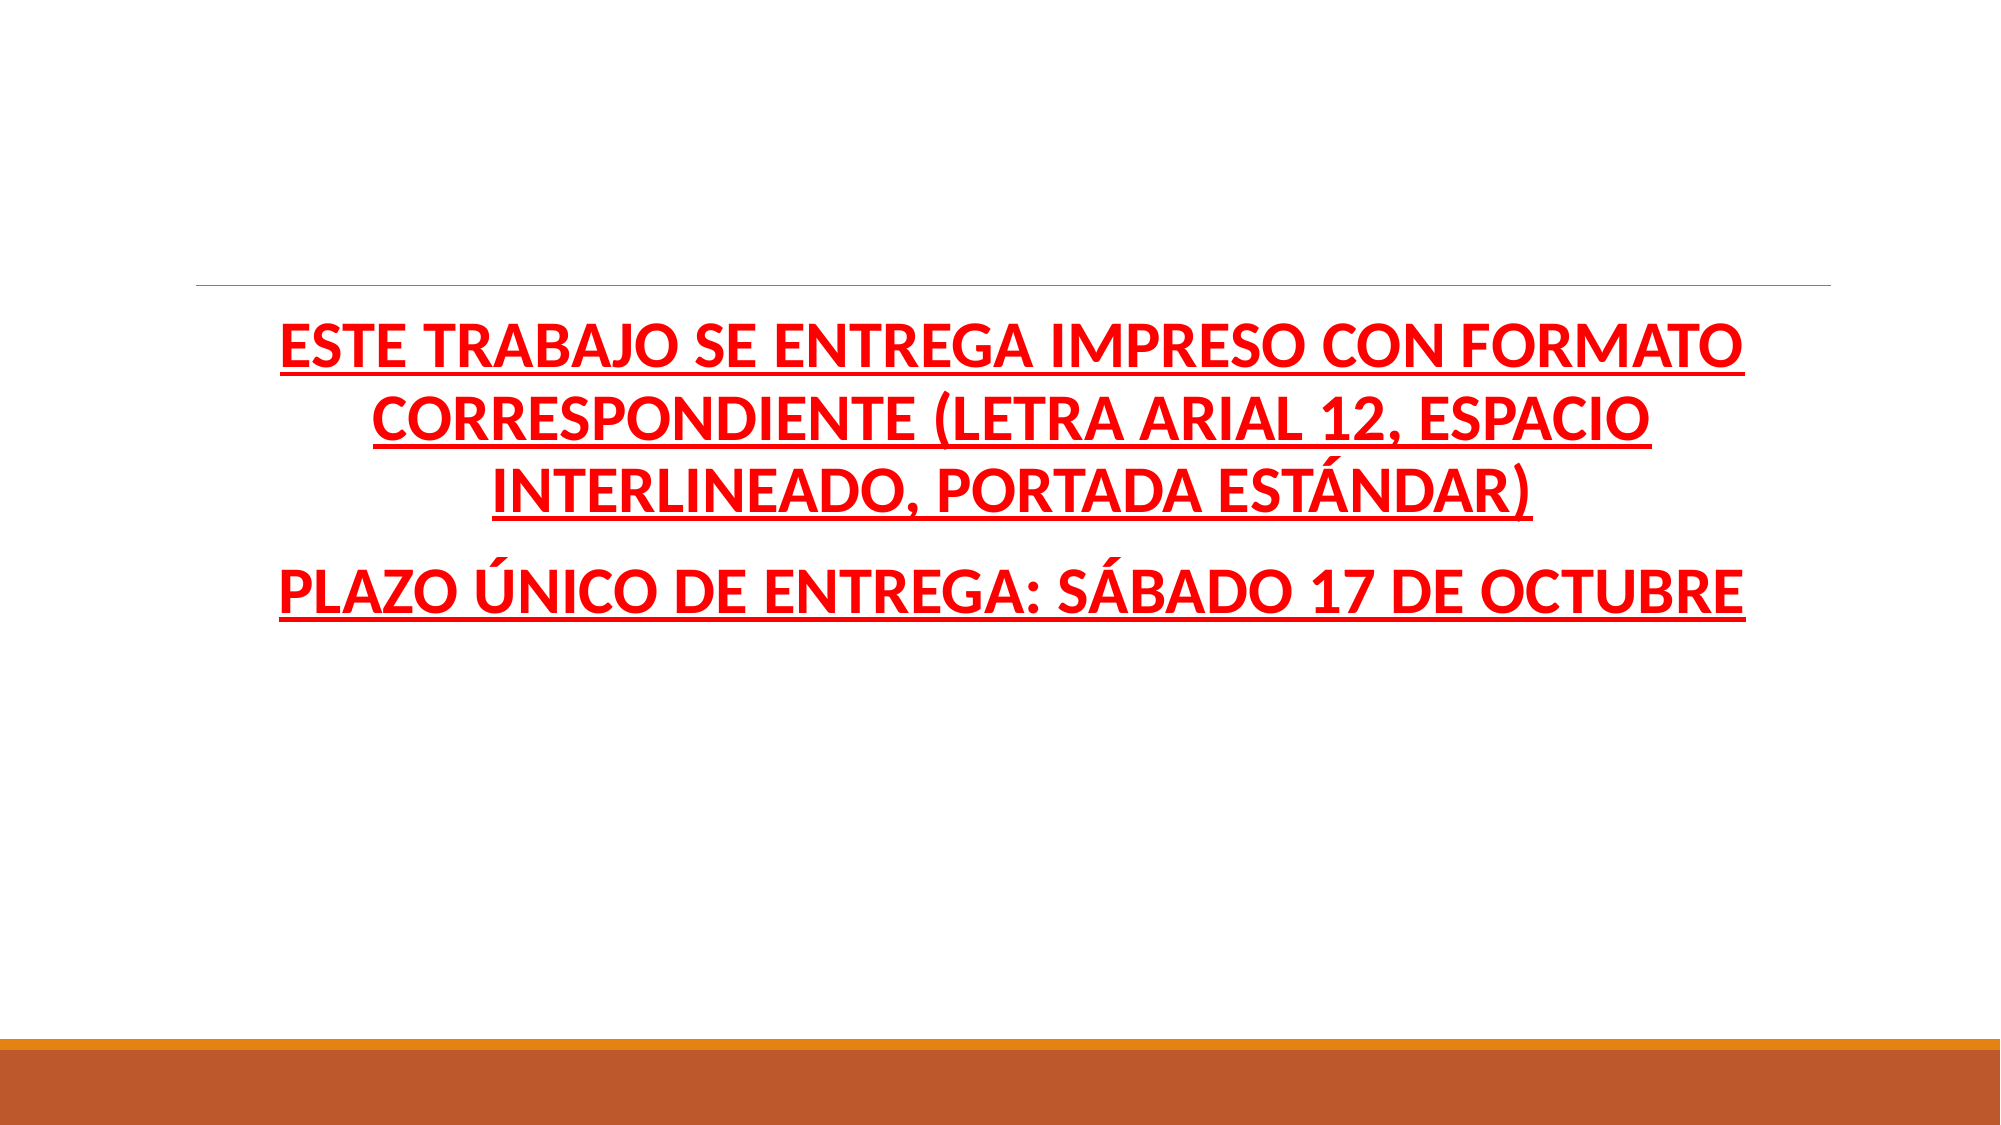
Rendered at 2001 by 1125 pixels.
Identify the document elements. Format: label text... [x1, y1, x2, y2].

list ESTE TRABAJO SE ENTREGA IMPRESO CON FORMATO CORRESPONDIENTE (LETRA ARIAL 12, ESPACIO INTERLINEADO, PORTADA ESTÁNDAR) PLAZO ÚNICO DE ENTREGA: SÁBADO 17 DE OCTUBRE [180, 302, 1830, 963]
